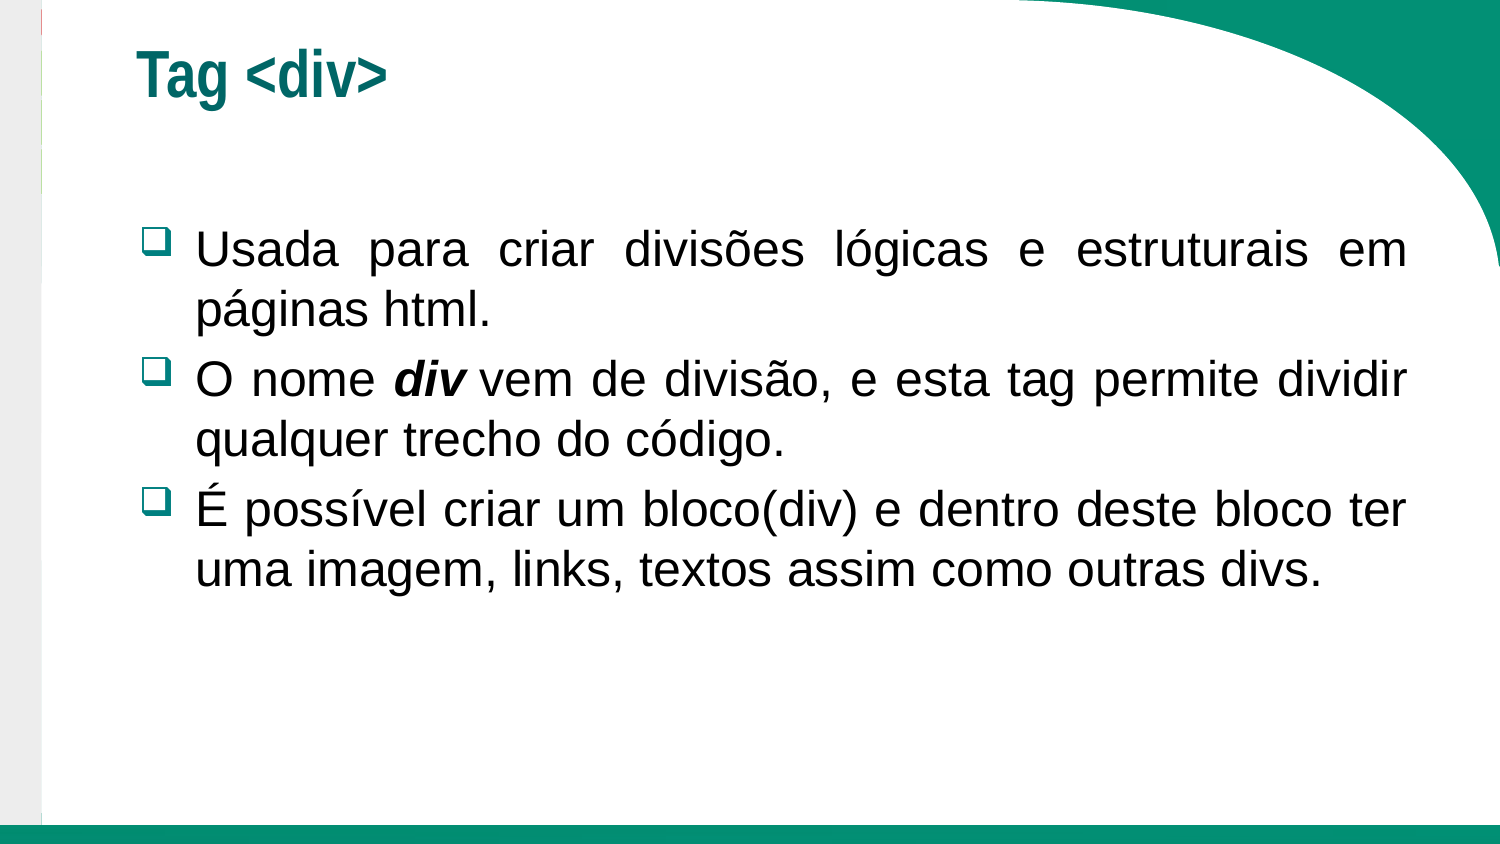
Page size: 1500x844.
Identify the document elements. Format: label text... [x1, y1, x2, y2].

picture [1040, 0, 1500, 266]
title Tag <div> [122, 23, 1317, 164]
list Usada para criar divisões lógicas e estruturais em páginas html. O nome div vem de divisão, e esta tag permite dividir qualquer trecho do código. É possível criar um bloco(div) e dentro deste bloco ter uma imagem, links, textos assim como outras divs. [124, 209, 1424, 779]
picture [0, 0, 1500, 844]
